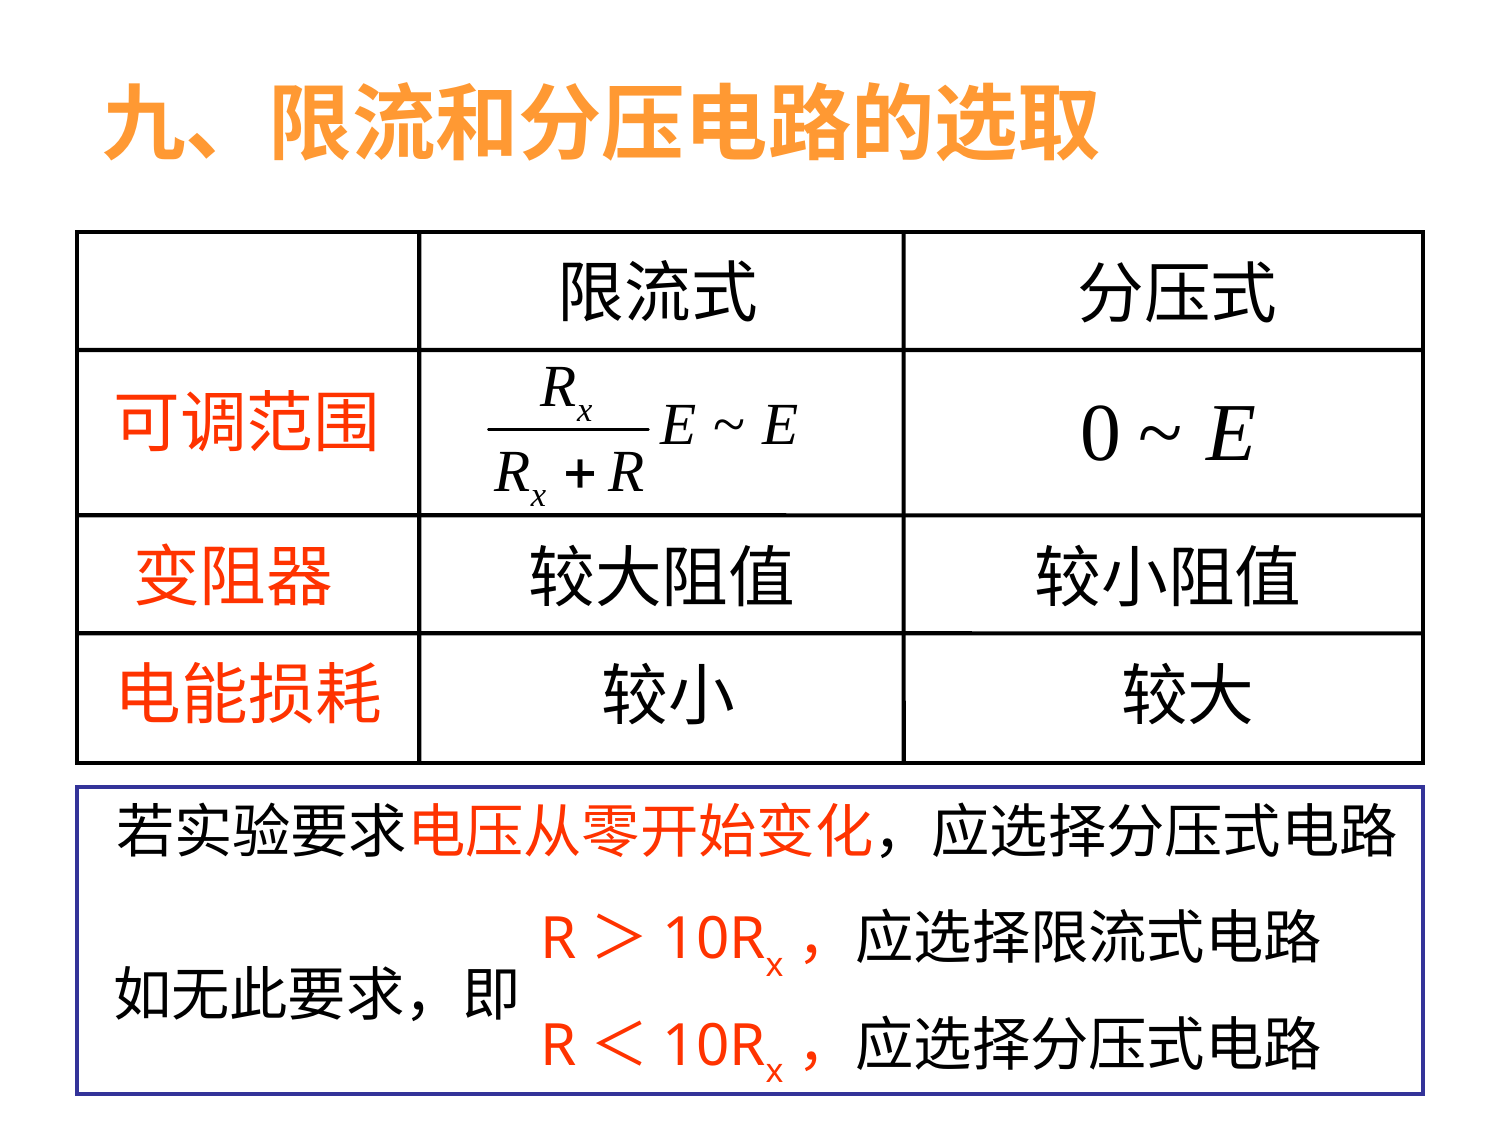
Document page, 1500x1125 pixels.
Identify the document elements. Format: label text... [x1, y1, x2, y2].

text_box 较大阻值 [513, 527, 811, 622]
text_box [478, 349, 810, 520]
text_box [1068, 385, 1274, 482]
text_box 限流式 [542, 242, 788, 338]
text_box [904, 231, 1424, 515]
text_box [811, 350, 903, 515]
text_box 电能损耗 [100, 644, 398, 740]
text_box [76, 786, 1424, 1095]
text_box [904, 516, 1424, 633]
text_box [76, 634, 419, 764]
text_box 可调范围 [98, 372, 396, 468]
text_box [76, 231, 419, 349]
text_box 较小阻值 [1020, 527, 1317, 622]
text_box 九、限流和分压电路的选取 [87, 62, 1192, 178]
text_box [420, 231, 903, 349]
text_box [904, 634, 1424, 764]
text_box 分压式 [1062, 243, 1308, 339]
text_box 较大 [1106, 645, 1270, 740]
text_box [420, 350, 476, 515]
text_box [420, 634, 903, 764]
text_box [76, 350, 419, 515]
text_box [420, 516, 903, 633]
text_box [76, 516, 419, 633]
text_box 较小 [586, 645, 750, 740]
text_box 变阻器 [118, 526, 349, 622]
